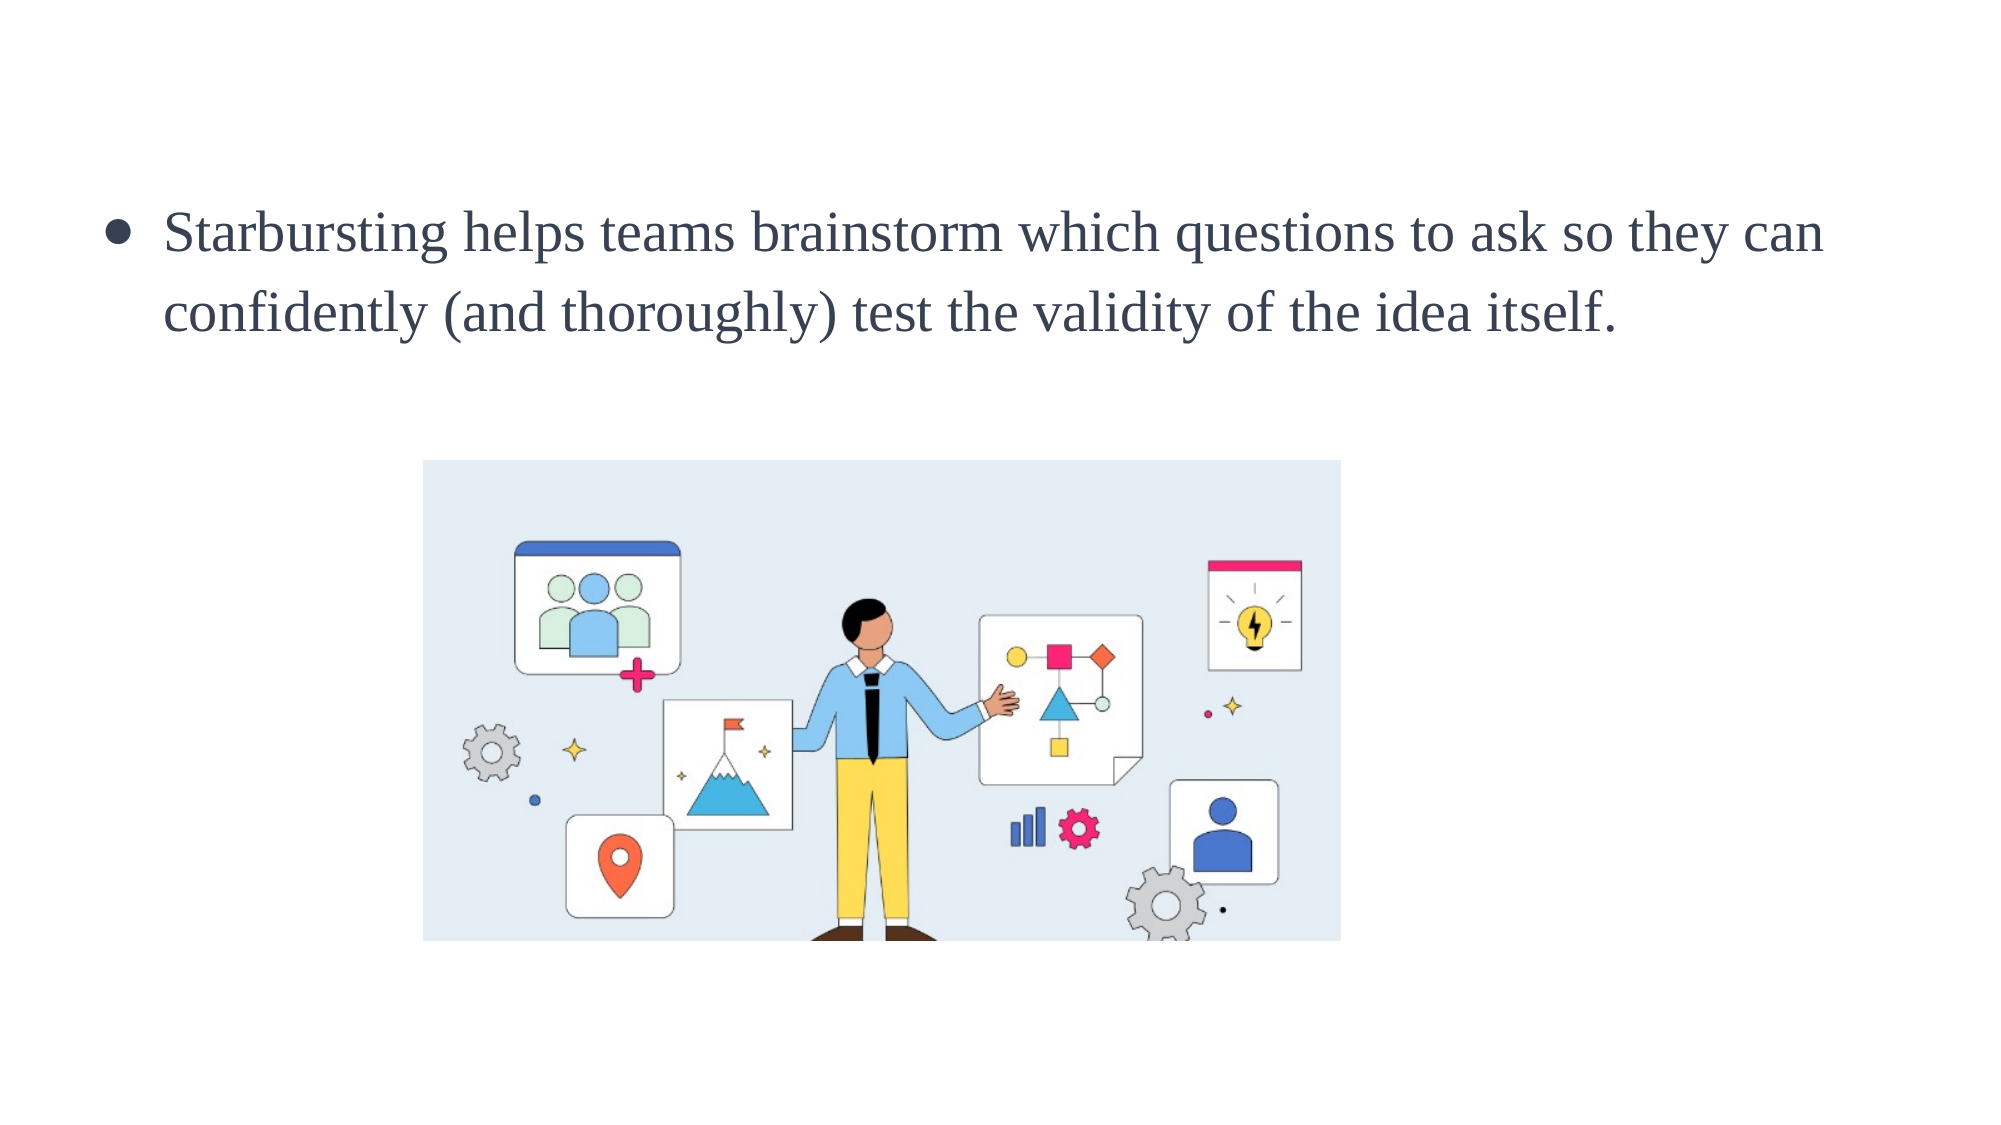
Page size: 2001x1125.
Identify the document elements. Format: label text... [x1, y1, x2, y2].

picture [422, 460, 1341, 941]
list Starbursting helps teams brainstorm which questions to ask so they can confidently (and thoroughly) test the validity of the idea itself. [68, 162, 1932, 1000]
